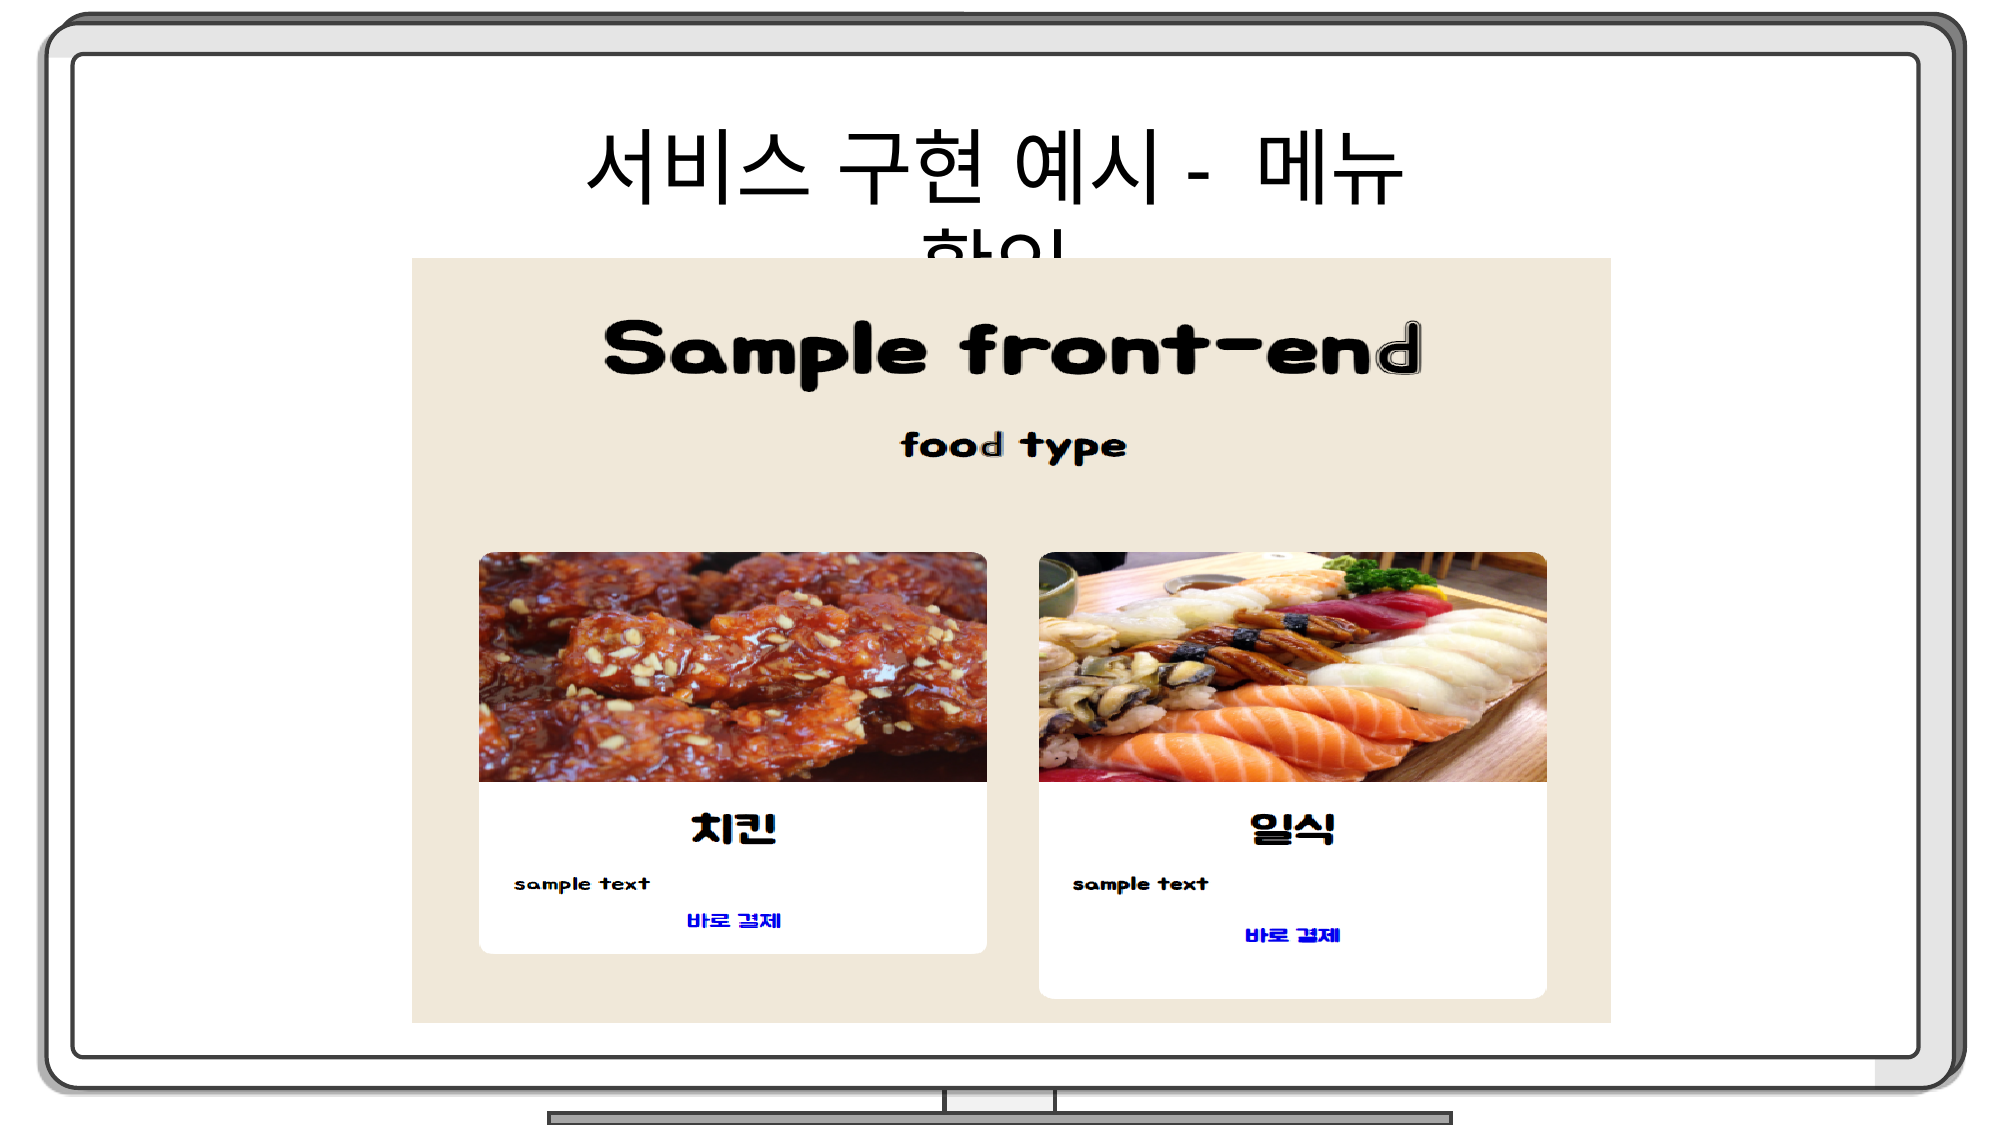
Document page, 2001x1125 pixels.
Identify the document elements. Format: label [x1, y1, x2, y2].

picture [412, 258, 1611, 1023]
text_box [45, 13, 1965, 1125]
